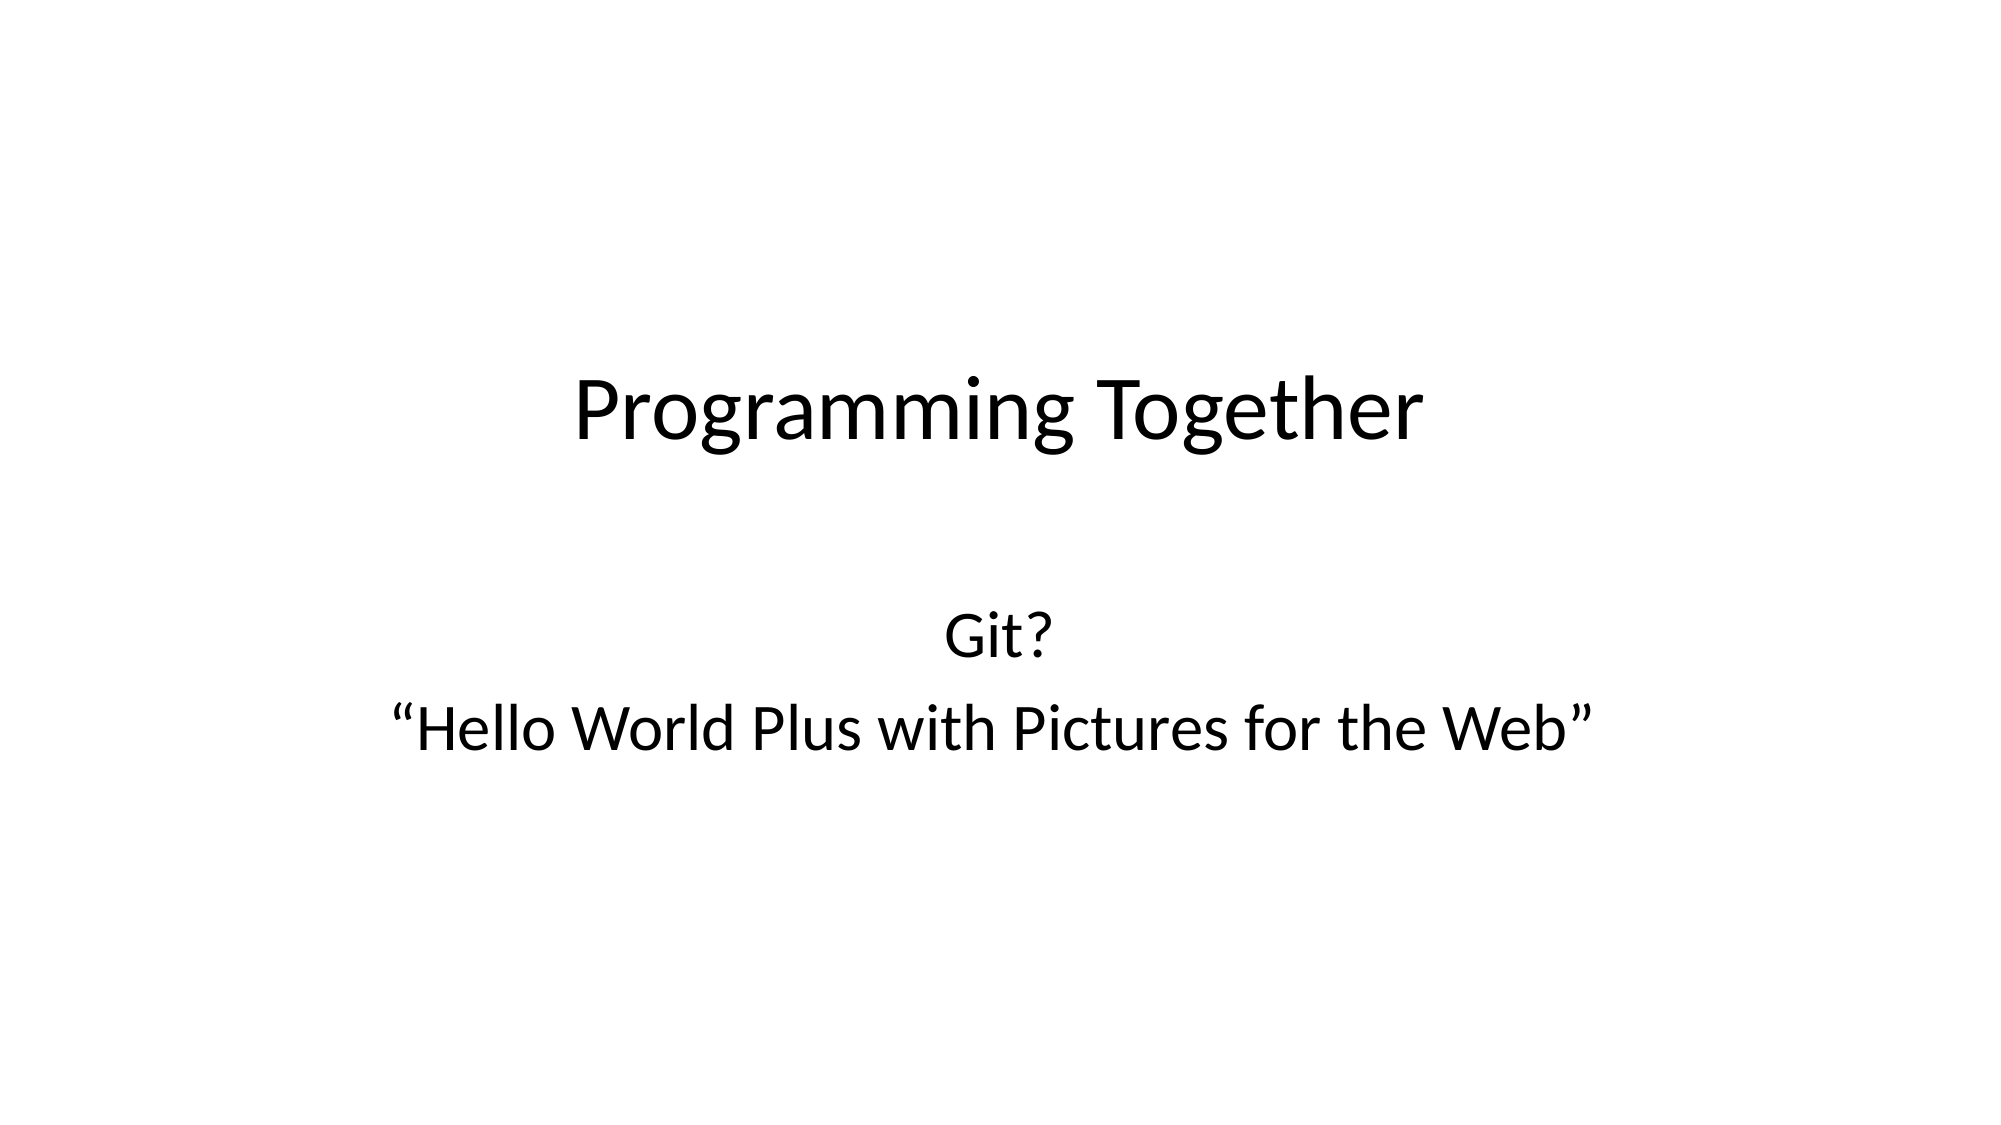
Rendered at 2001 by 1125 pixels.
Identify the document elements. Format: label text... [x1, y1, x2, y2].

list Programming Together Git? “Hello World Plus with Pictures for the Web” [137, 503, 1863, 622]
